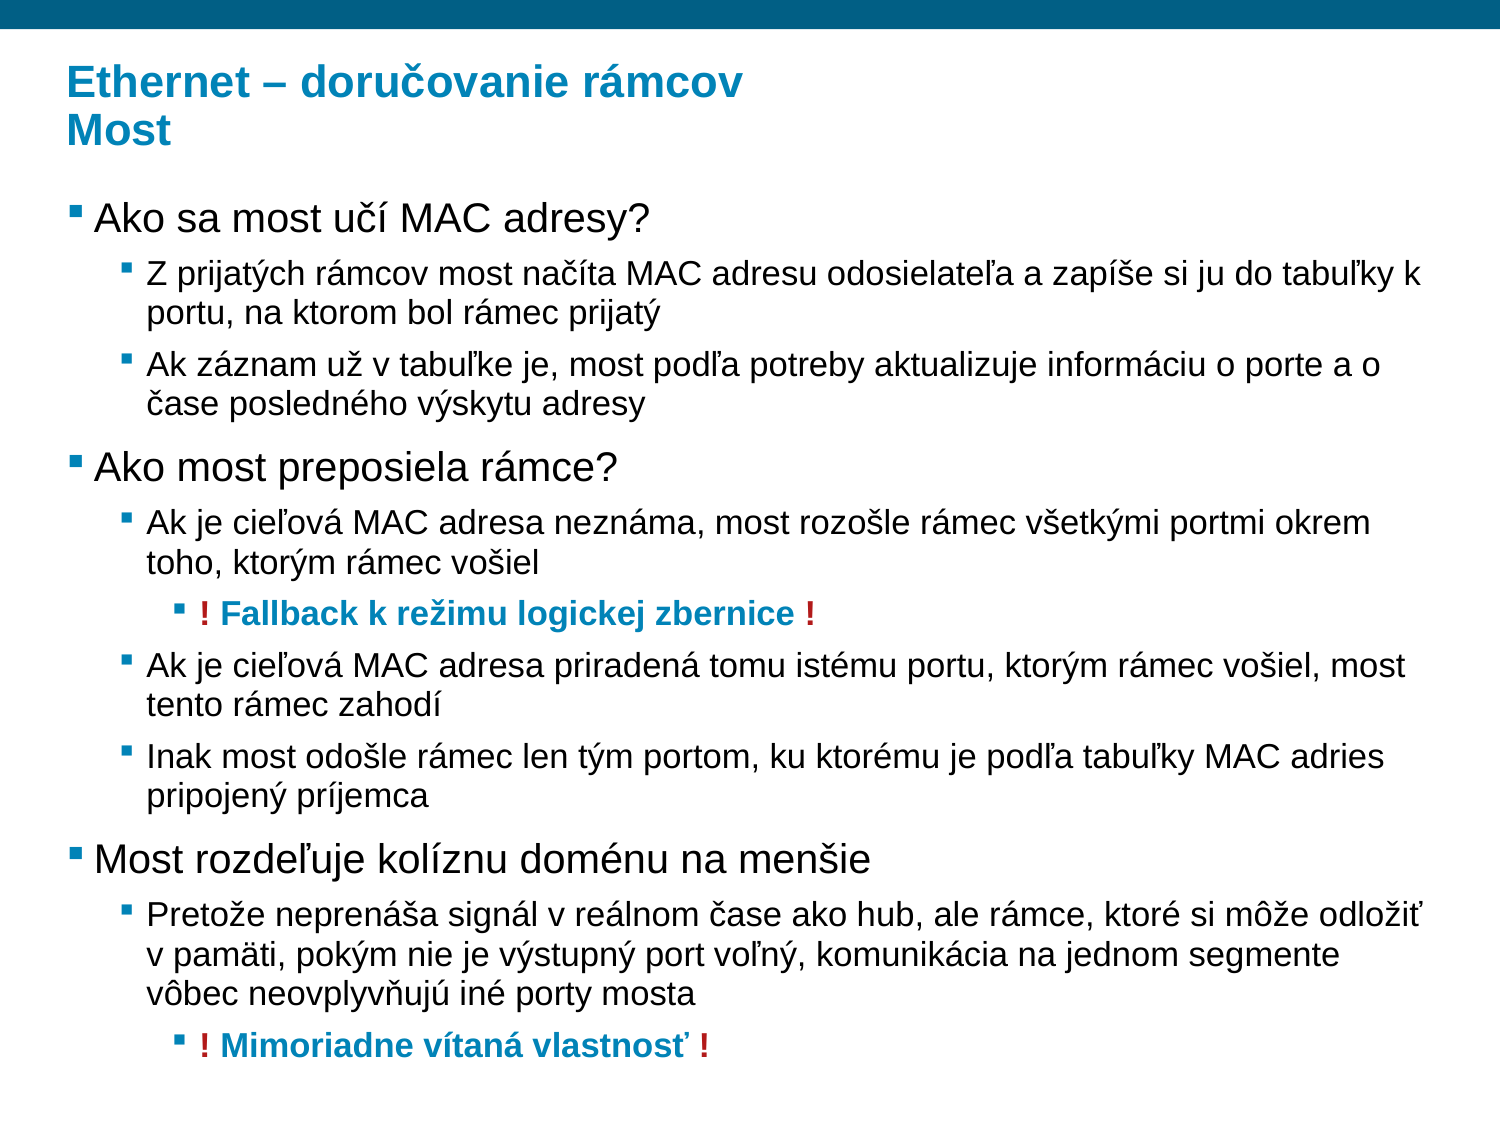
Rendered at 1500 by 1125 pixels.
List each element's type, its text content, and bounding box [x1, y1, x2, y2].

title Ethernet – doručovanie rámcov Most [53, 50, 1447, 163]
list Ako sa most učí MAC adresy? Z prijatých rámcov most načíta MAC adresu odosielateľa a zapíše si ju do tabuľky k portu, na ktorom bol rámec prijatý Ak záznam už v tabuľke je, most podľa potreby aktualizuje informáciu o porte a o čase posledného výskytu adresy Ako most preposiela rámce? Ak je cieľová MAC adresa neznáma, most rozošle rámec všetkými portmi okrem toho, ktorým rámec vošiel ! Fallback k režimu logickej zbernice ! Ak je cieľová MAC adresa priradená tomu istému portu, ktorým rámec vošiel, most tento rámec zahodí Inak most odošle rámec len tým portom, ku ktorému je podľa tabuľky MAC adries pripojený príjemca Most rozdeľuje kolíznu doménu na menšie Pretože neprenáša signál v reálnom čase ako hub, ale rámce, ktoré si môže odložiť v pamäti, pokým nie je výstupný port voľný, komunikácia na jednom segmente vôbec neovplyvňujú iné porty mosta ! Mimoriadne vítaná vlastnosť ! [53, 187, 1447, 1075]
